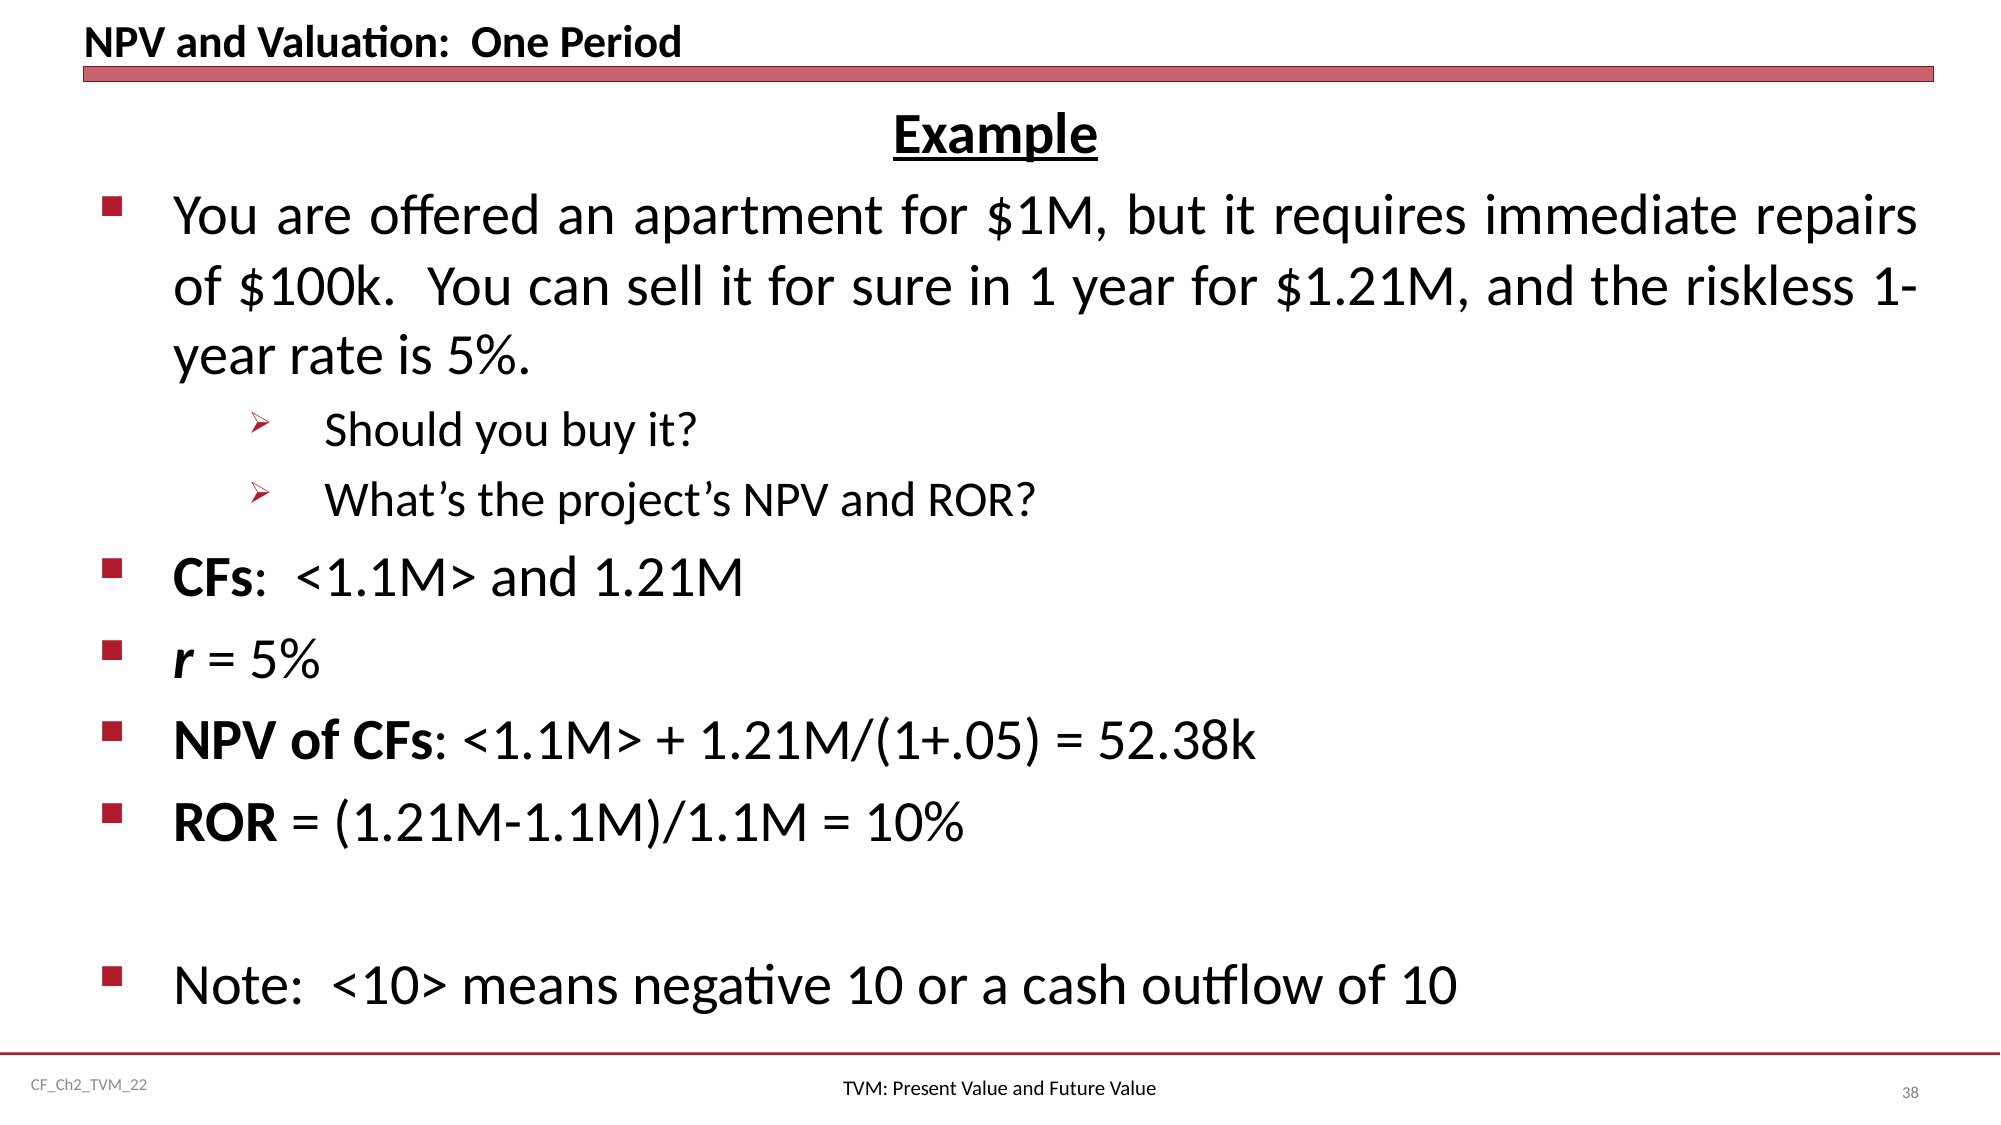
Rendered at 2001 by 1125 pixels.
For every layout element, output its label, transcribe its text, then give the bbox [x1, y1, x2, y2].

slide_number 38 [1834, 1061, 1934, 1122]
list Example You are offered an apartment for $1M, but it requires immediate repairs of $100k. You can sell it for sure in 1 year for $1.21M, and the riskless 1-year rate is 5%. Should you buy it? What’s the project’s NPV and ROR? CFs: <1.1M> and 1.21M r = 5% NPV of CFs: <1.1M> + 1.21M/(1+.05) = 52.38k ROR = (1.21M-1.1M)/1.1M = 10% Note: <10> means negative 10 or a cash outflow of 10 [83, 87, 1934, 1041]
footer TVM: Present Value and Future Value [683, 1056, 1317, 1117]
title NPV and Valuation: One Period [83, 6, 1935, 67]
